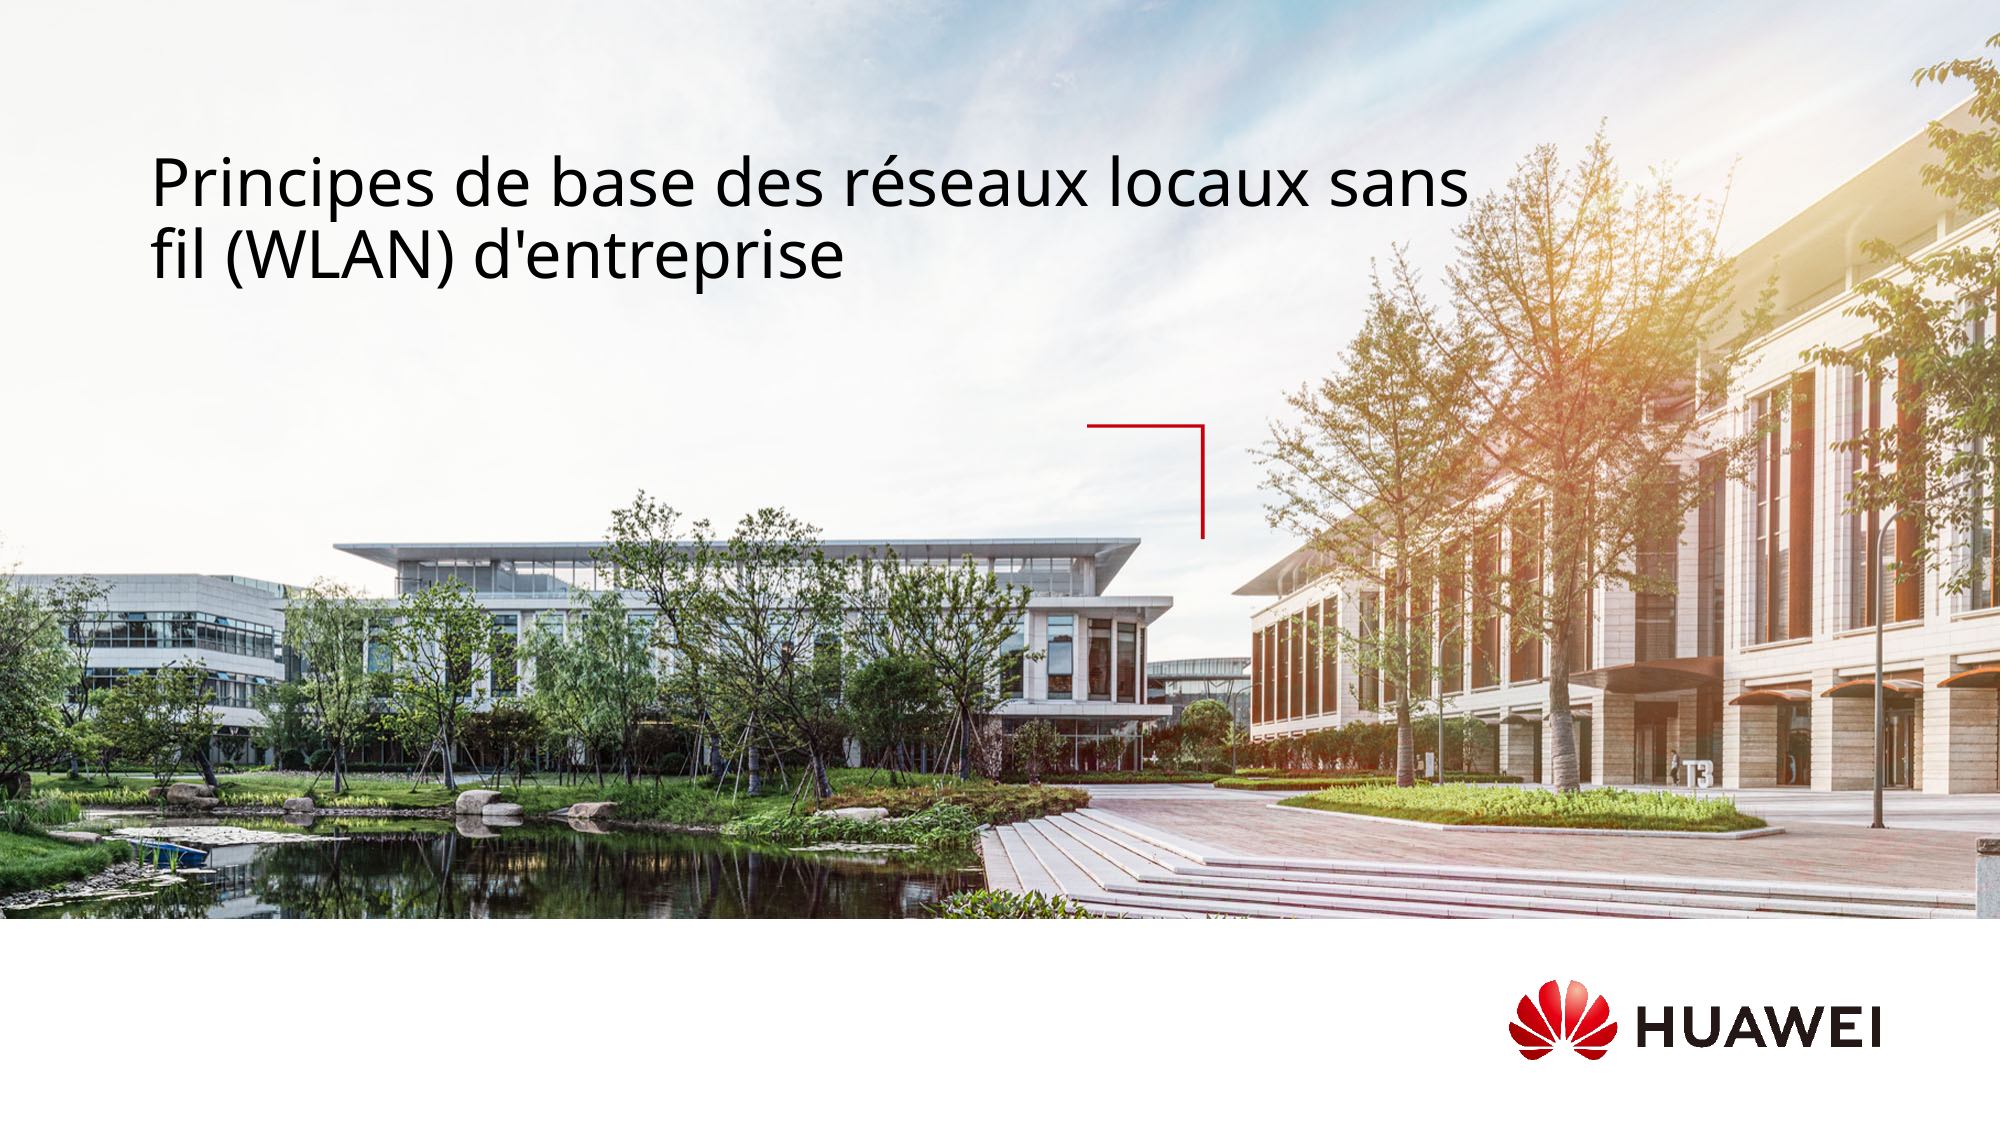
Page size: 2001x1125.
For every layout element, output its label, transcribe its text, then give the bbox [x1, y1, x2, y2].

picture [1509, 980, 1880, 1060]
title Principes de base des réseaux locaux sans fil (WLAN) d'entreprise [150, 148, 1484, 262]
picture [0, 0, 2000, 919]
